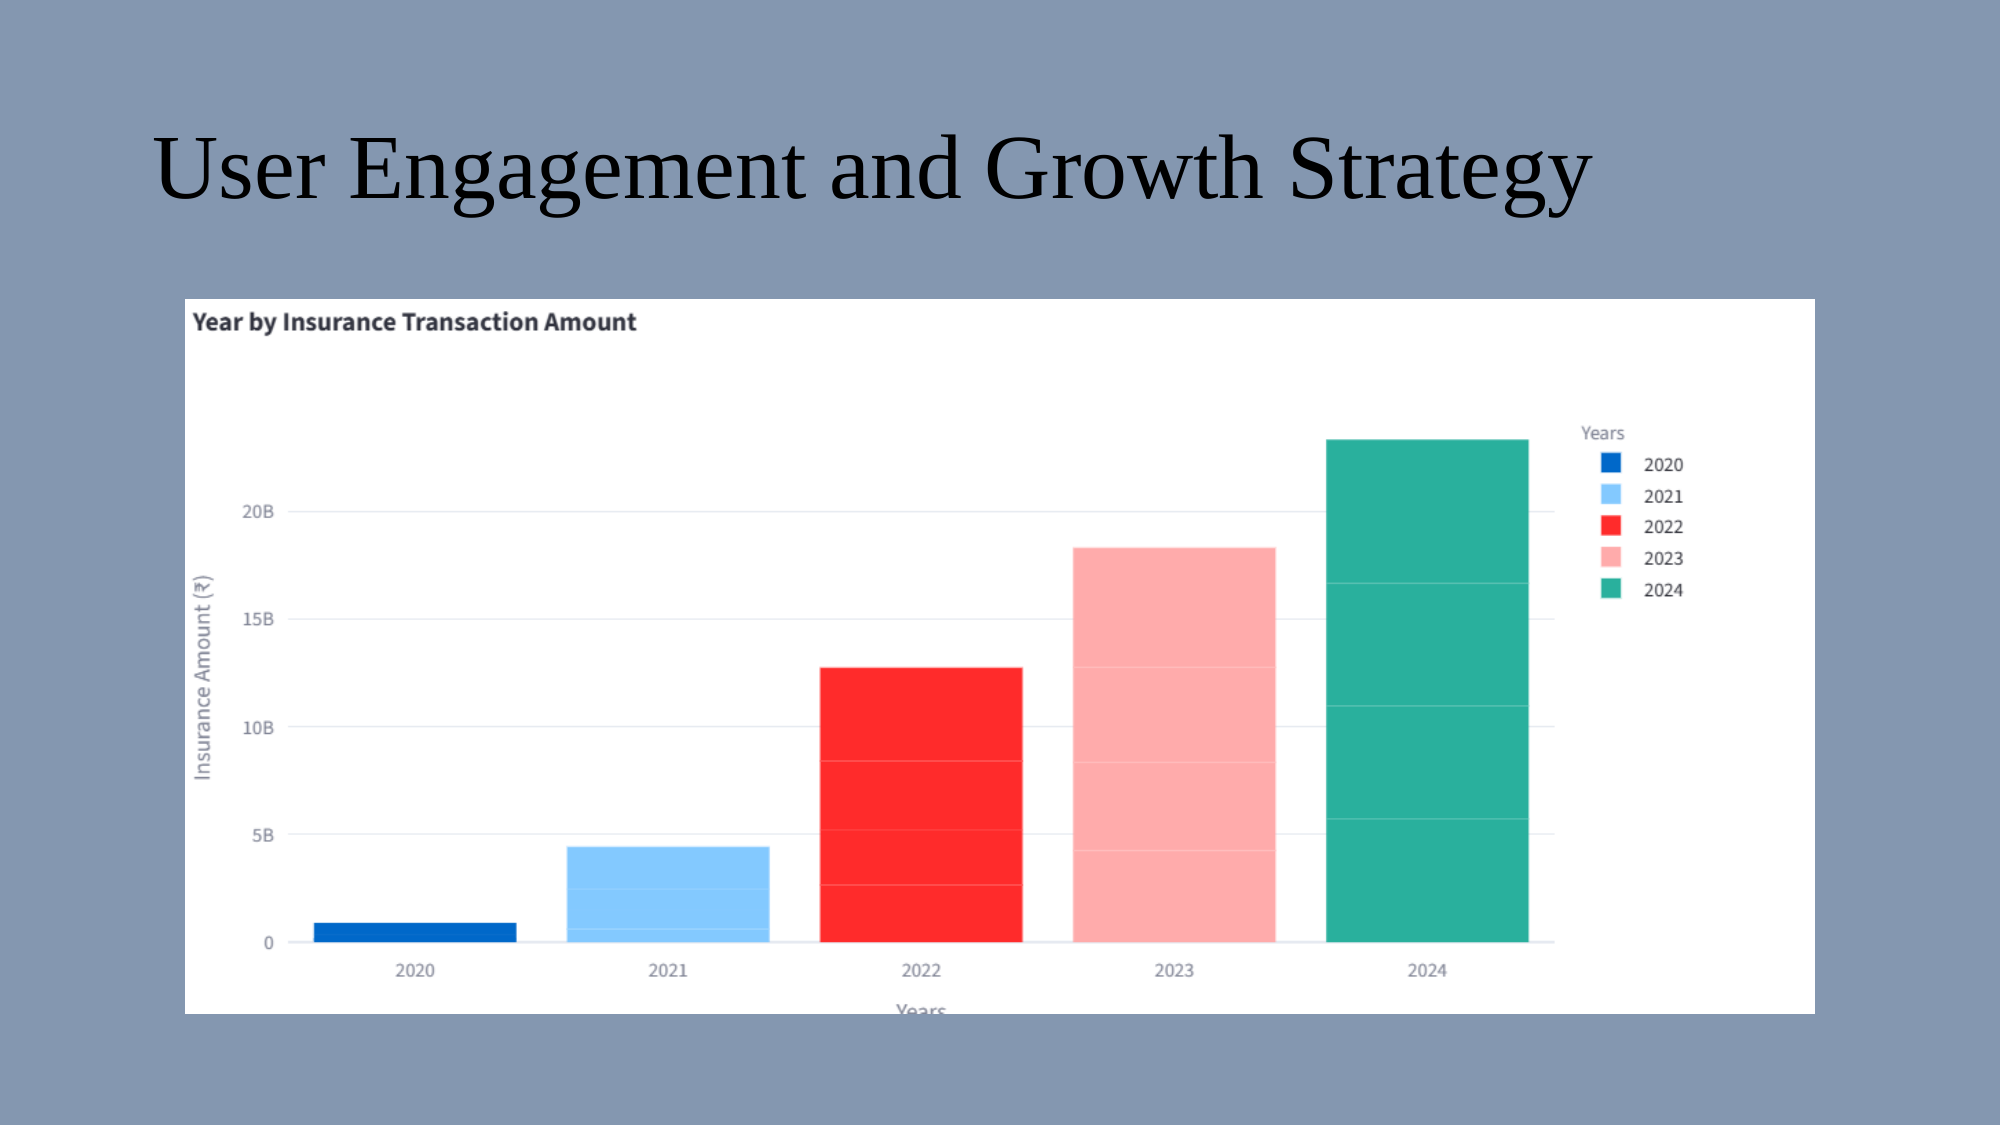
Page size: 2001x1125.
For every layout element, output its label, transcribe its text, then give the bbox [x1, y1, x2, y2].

title User Engagement and Growth Strategy [137, 59, 1863, 278]
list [185, 299, 1815, 1014]
